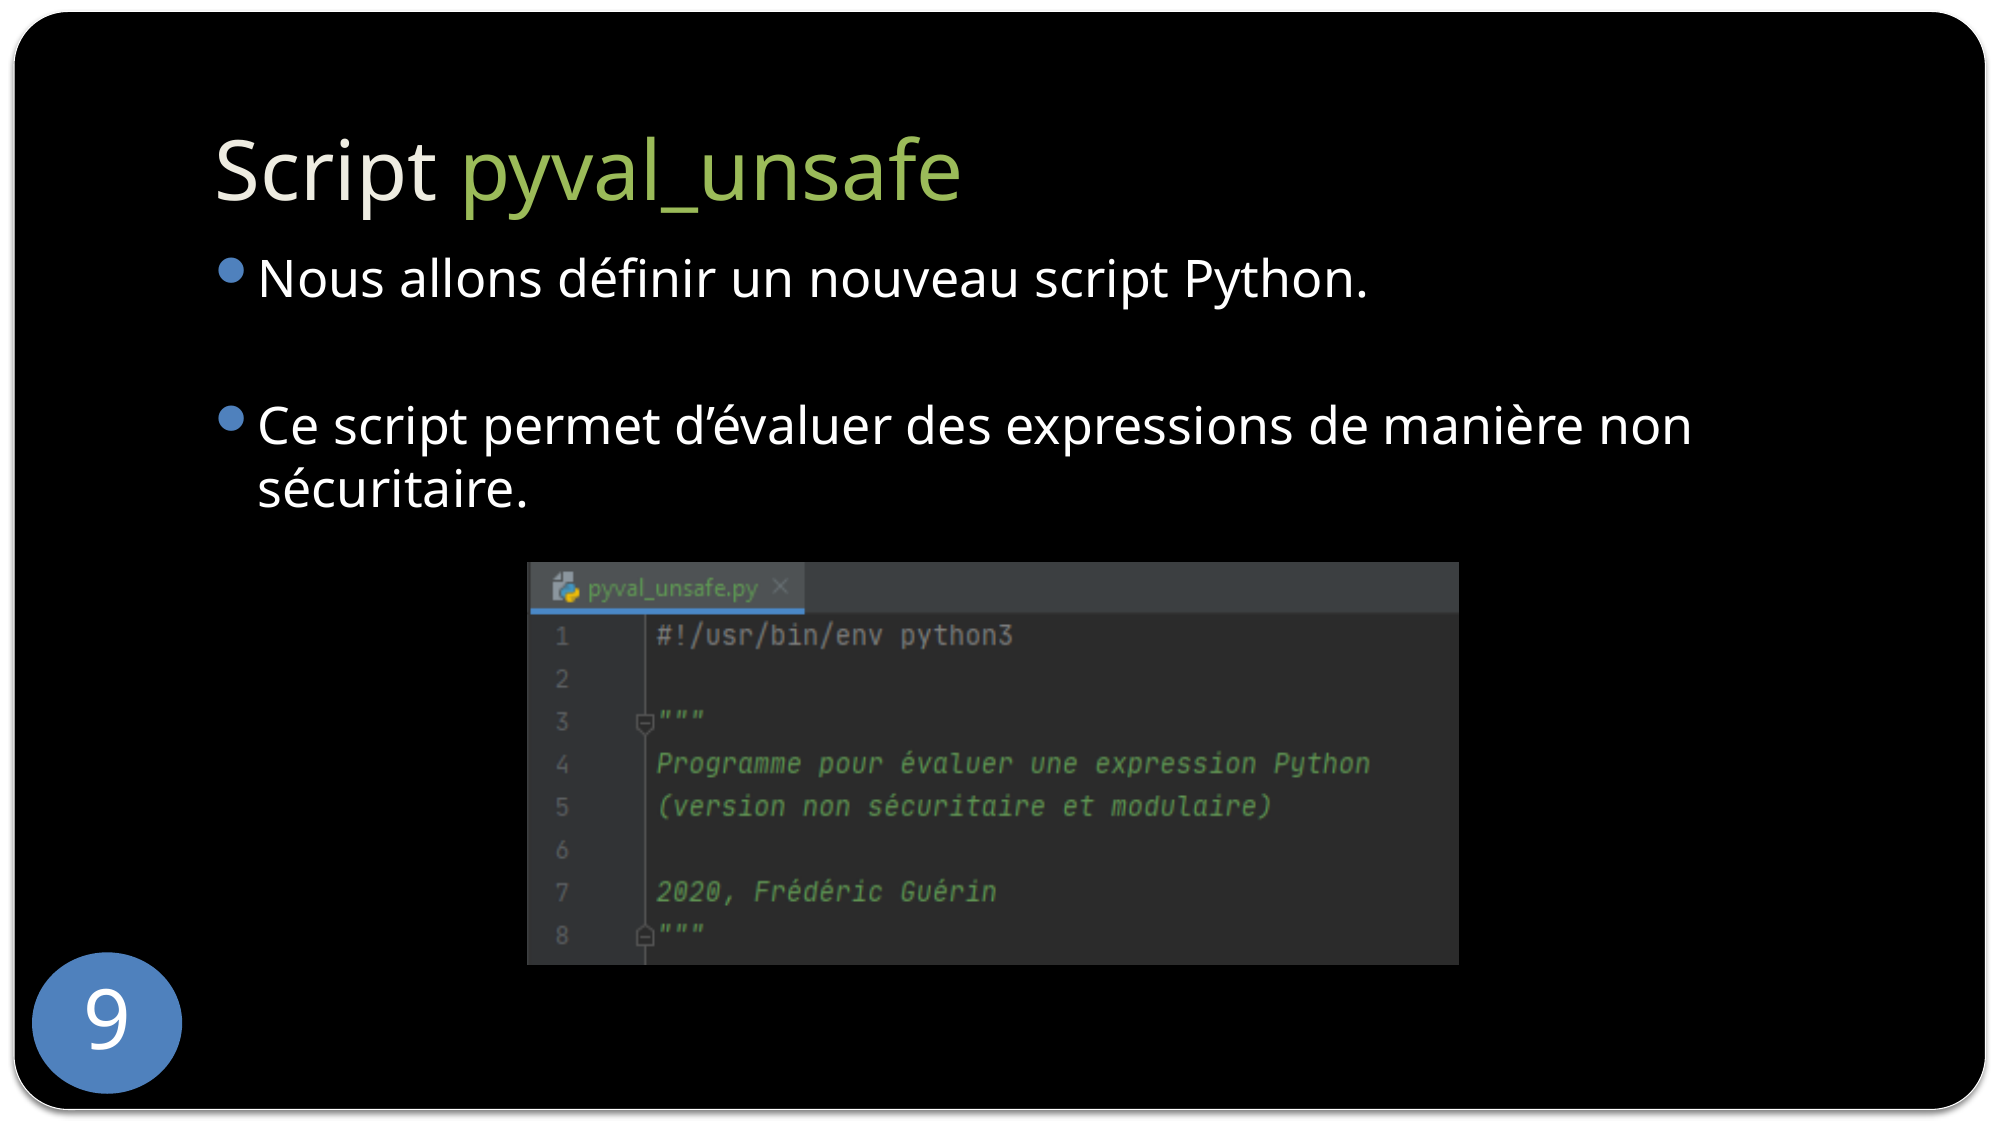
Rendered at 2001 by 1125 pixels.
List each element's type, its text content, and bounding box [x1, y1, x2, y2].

slide_number 9 [32, 952, 183, 1094]
title Script pyval_unsafe [200, 45, 1900, 233]
picture [527, 562, 1459, 965]
list Nous allons définir un nouveau script Python. Ce script permet d’évaluer des expressions de manière non sécuritaire. [200, 237, 1851, 528]
